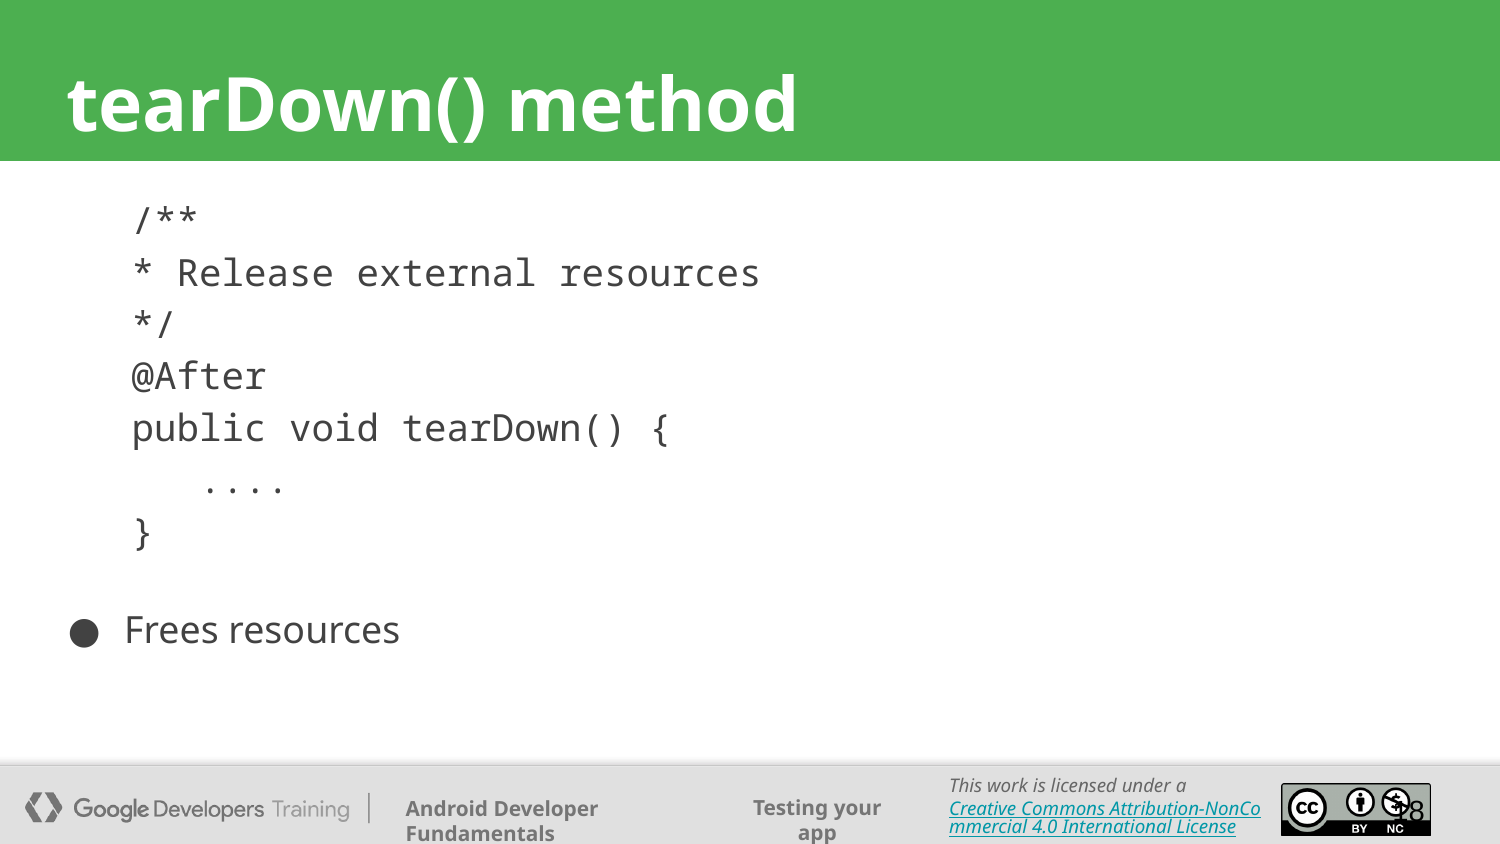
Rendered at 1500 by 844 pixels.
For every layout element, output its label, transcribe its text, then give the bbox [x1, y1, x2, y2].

title tearDown() method [51, 28, 1472, 122]
slide_number ‹#› [1377, 777, 1468, 842]
picture [0, 161, 1500, 844]
list Frees resources [34, 584, 1500, 745]
list /** * Release external resources */ @After public void tearDown() { .... } [116, 175, 1462, 566]
